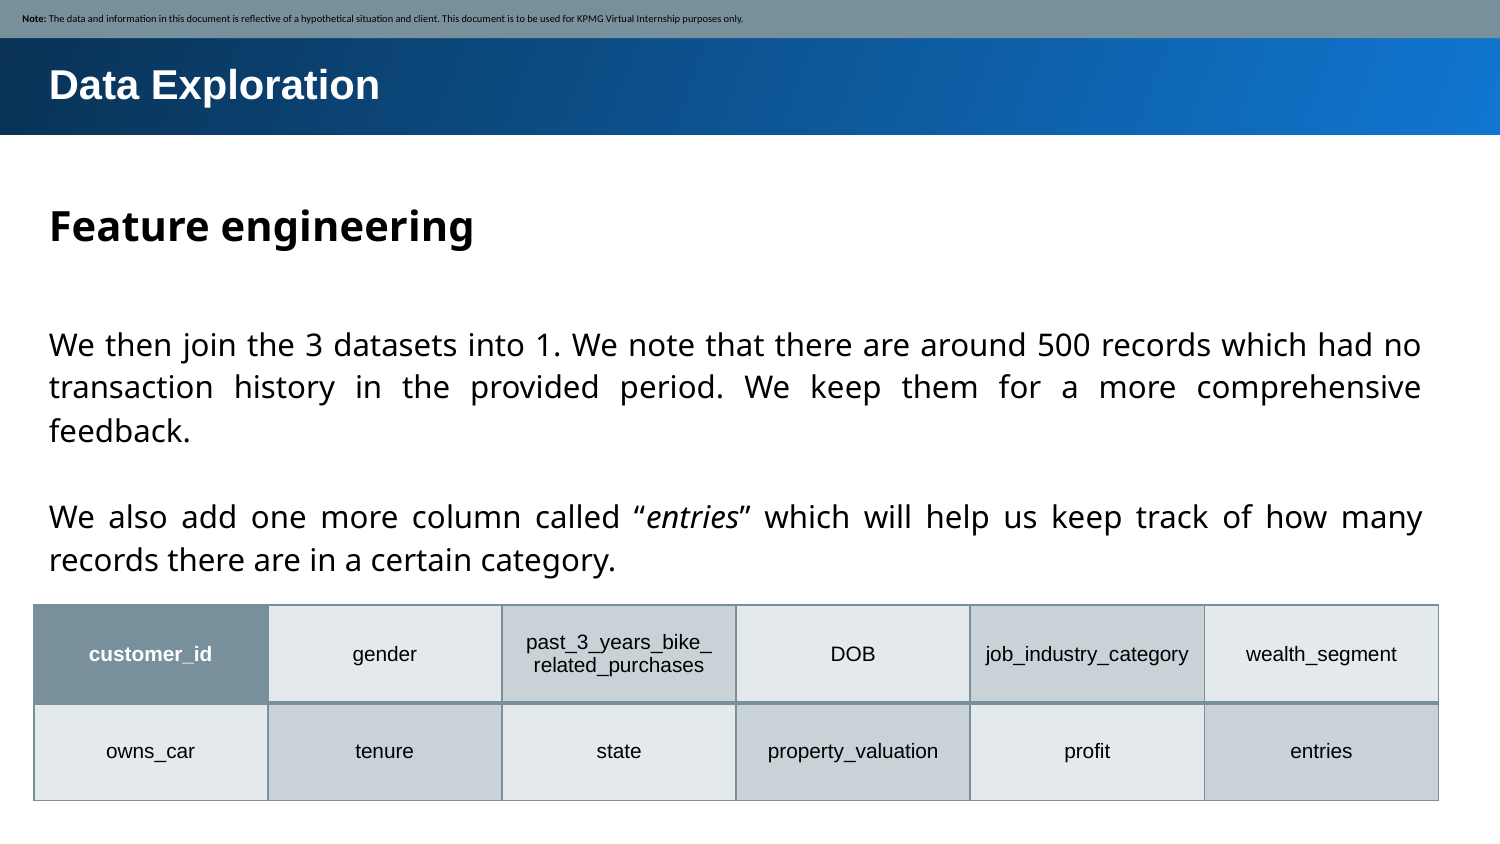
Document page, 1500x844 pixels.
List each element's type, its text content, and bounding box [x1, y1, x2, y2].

table_cell state [503, 705, 735, 800]
text_box [0, 39, 1500, 135]
table_cell profit [971, 705, 1204, 800]
table_cell owns_car [35, 705, 267, 800]
table_cell tenure [269, 705, 501, 800]
table_header past_3_years_bike_ related_purchases [503, 606, 735, 701]
table_cell entries [1205, 705, 1438, 800]
table_header gender [269, 606, 501, 701]
text_box Feature engineering [33, 177, 1439, 266]
table_cell property_valuation [737, 705, 969, 800]
table_header wealth_segment [1205, 606, 1438, 701]
text_box We then join the 3 datasets into 1. We note that there are around 500 records which had no transaction history in the provided period. We keep them for a more comprehensive feedback. We also add one more column called “entries” which will help us keep track of how many records there are in a certain category. [33, 304, 1439, 593]
table_header DOB [737, 606, 969, 701]
text_box Data Exploration [33, 43, 1439, 124]
table_header job_industry_category [971, 606, 1204, 701]
table_header customer_id [35, 606, 267, 701]
text_box Note: The data and information in this document is reflective of a hypothetical situation and client. This document is to be used for KPMG Virtual Internship purposes only. [0, 0, 1500, 39]
